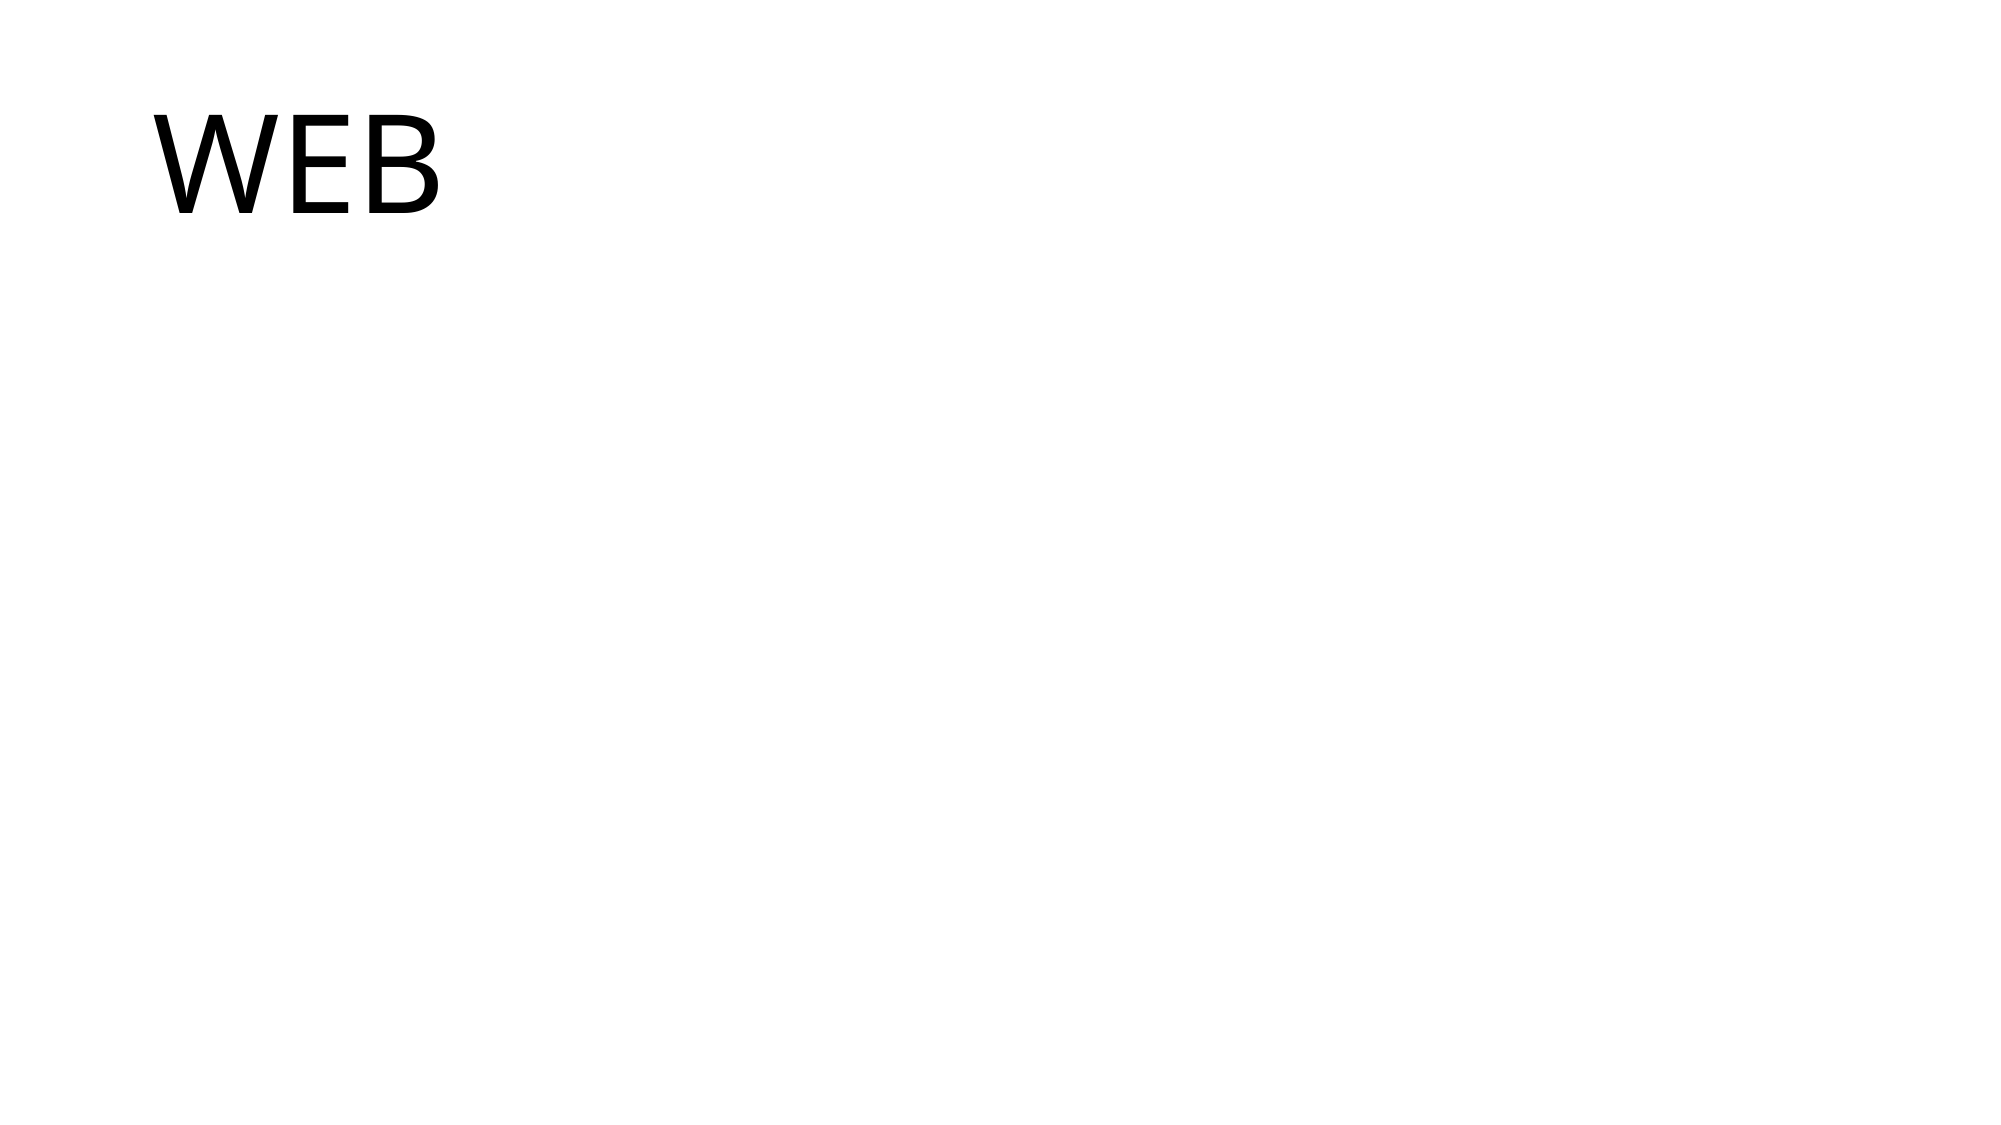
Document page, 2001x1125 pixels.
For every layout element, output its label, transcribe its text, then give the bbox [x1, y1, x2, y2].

title WEB [137, 59, 1863, 278]
